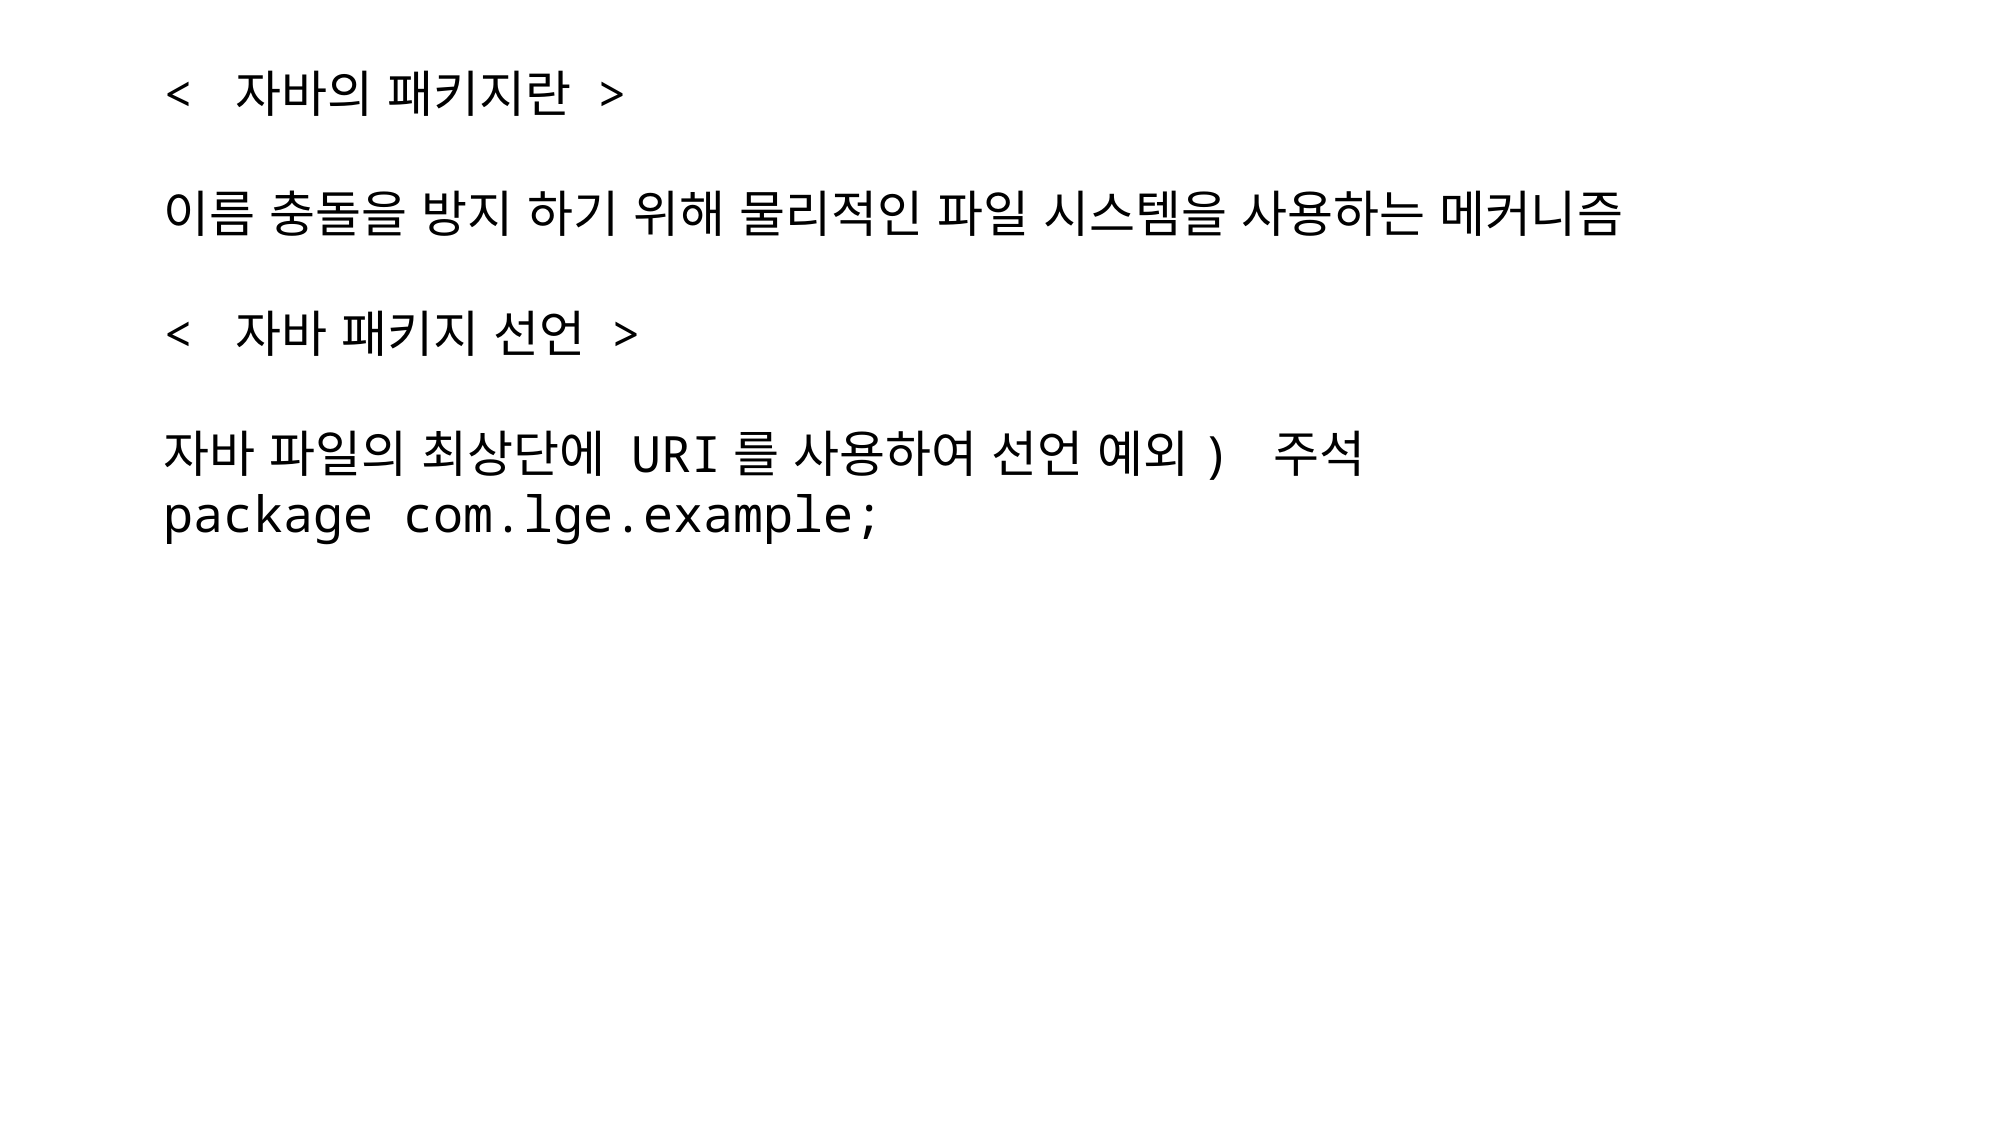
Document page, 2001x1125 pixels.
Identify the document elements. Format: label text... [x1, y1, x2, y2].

text_box < 자바의 패키지란 > 이름 충돌을 방지 하기 위해 물리적인 파일 시스템을 사용하는 메커니즘 < 자바 패키지 선언 > 자바 파일의 최상단에 URI를 사용하여 선언 예외) 주석 package com.lge.example; [148, 55, 1639, 550]
